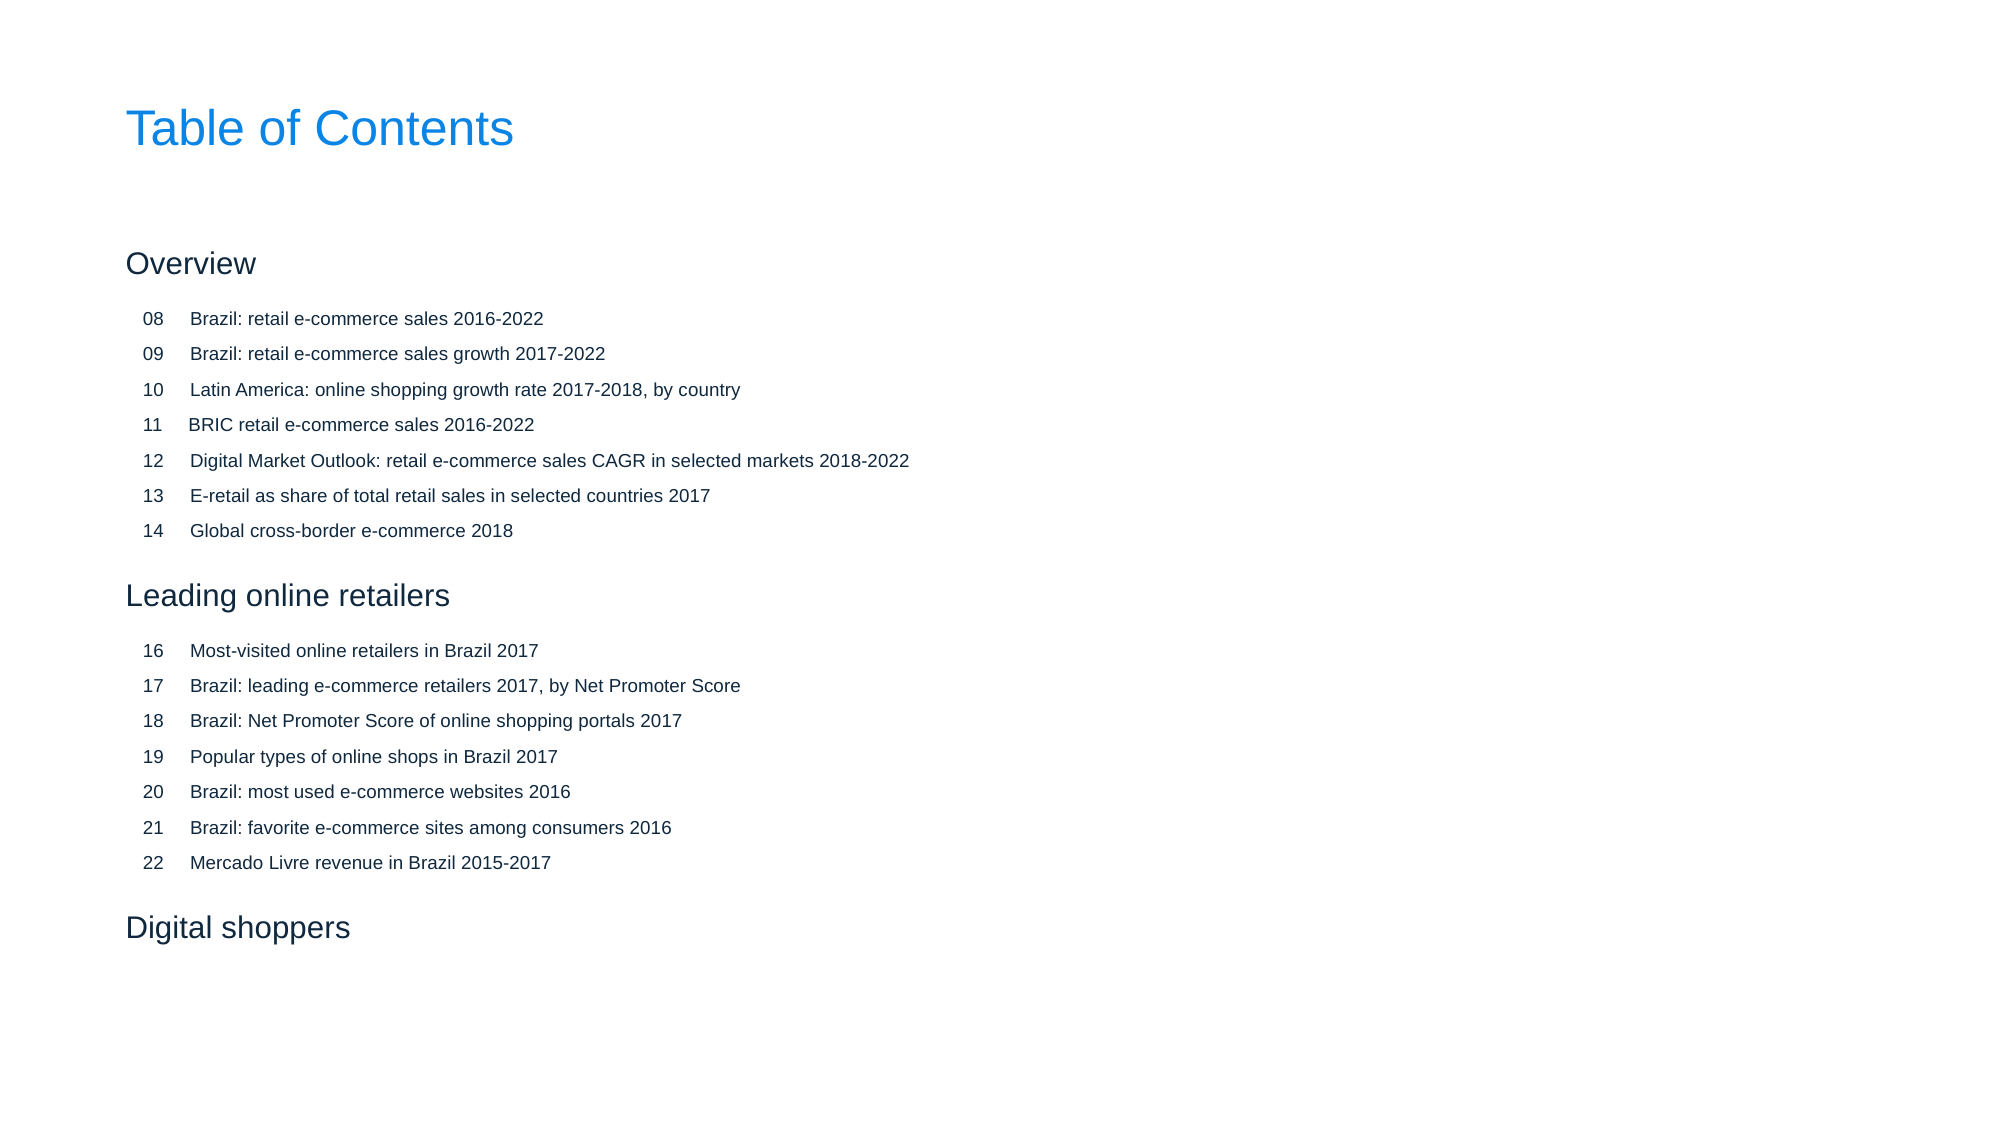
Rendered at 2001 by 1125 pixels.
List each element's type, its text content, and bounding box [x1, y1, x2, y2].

text_box 17 Brazil: leading e-commerce retailers 2017, by Net Promoter Score [126, 664, 1878, 700]
text_box 21 Brazil: favorite e-commerce sites among consumers 2016 [126, 806, 1878, 841]
text_box 12 Digital Market Outlook: retail e-commerce sales CAGR in selected markets 2018-2022 [126, 439, 1878, 474]
text_box 18 Brazil: Net Promoter Score of online shopping portals 2017 [126, 700, 1878, 735]
text_box 13 E-retail as share of total retail sales in selected countries 2017 [126, 474, 1878, 510]
text_box 20 Brazil: most used e-commerce websites 2016 [126, 771, 1878, 806]
text_box Leading online retailers [109, 566, 1863, 622]
text_box Overview [109, 234, 1863, 290]
text_box 10 Latin America: online shopping growth rate 2017-2018, by country [126, 368, 1878, 403]
text_box Table of Contents [109, 64, 1890, 165]
text_box Digital shoppers [109, 898, 1863, 954]
text_box 16 Most-visited online retailers in Brazil 2017 [126, 629, 1878, 664]
text_box 08 Brazil: retail e-commerce sales 2016-2022 [126, 297, 1878, 332]
text_box 22 Mercado Livre revenue in Brazil 2015-2017 [126, 841, 1878, 881]
text_box 11 BRIC retail e-commerce sales 2016-2022 [126, 403, 1878, 439]
text_box 14 Global cross-border e-commerce 2018 [126, 510, 1878, 549]
text_box 19 Popular types of online shops in Brazil 2017 [126, 735, 1878, 771]
text_box 09 Brazil: retail e-commerce sales growth 2017-2022 [126, 332, 1878, 368]
